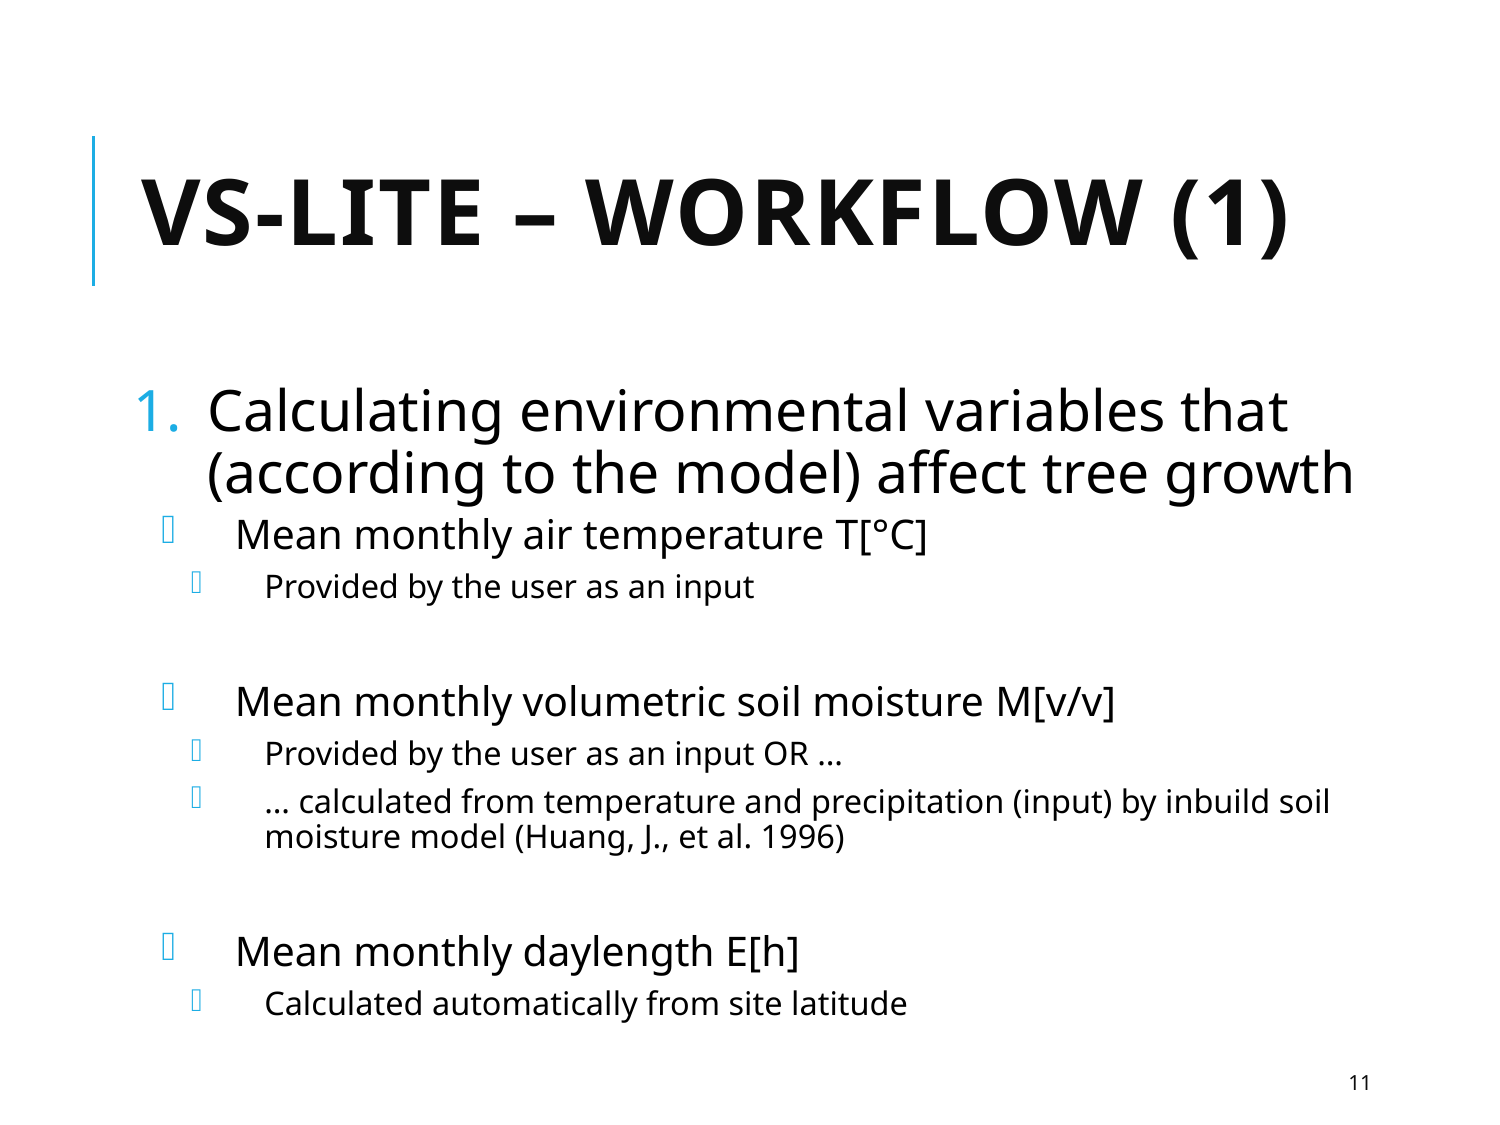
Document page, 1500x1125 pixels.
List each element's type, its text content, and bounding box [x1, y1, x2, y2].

slide_number 11 [1333, 1061, 1454, 1107]
title VS-Lite – workflow (1) [126, 96, 1322, 342]
list Calculating environmental variables that (according to the model) affect tree growth Mean monthly air temperature T[°C] Provided by the user as an input Mean monthly volumetric soil moisture M[v/v] Provided by the user as an input OR … … calculated from temperature and precipitation (input) by inbuild soil moisture model (Huang, J., et al. 1996) Mean monthly daylength E[h] Calculated automatically from site latitude [126, 375, 1424, 1035]
